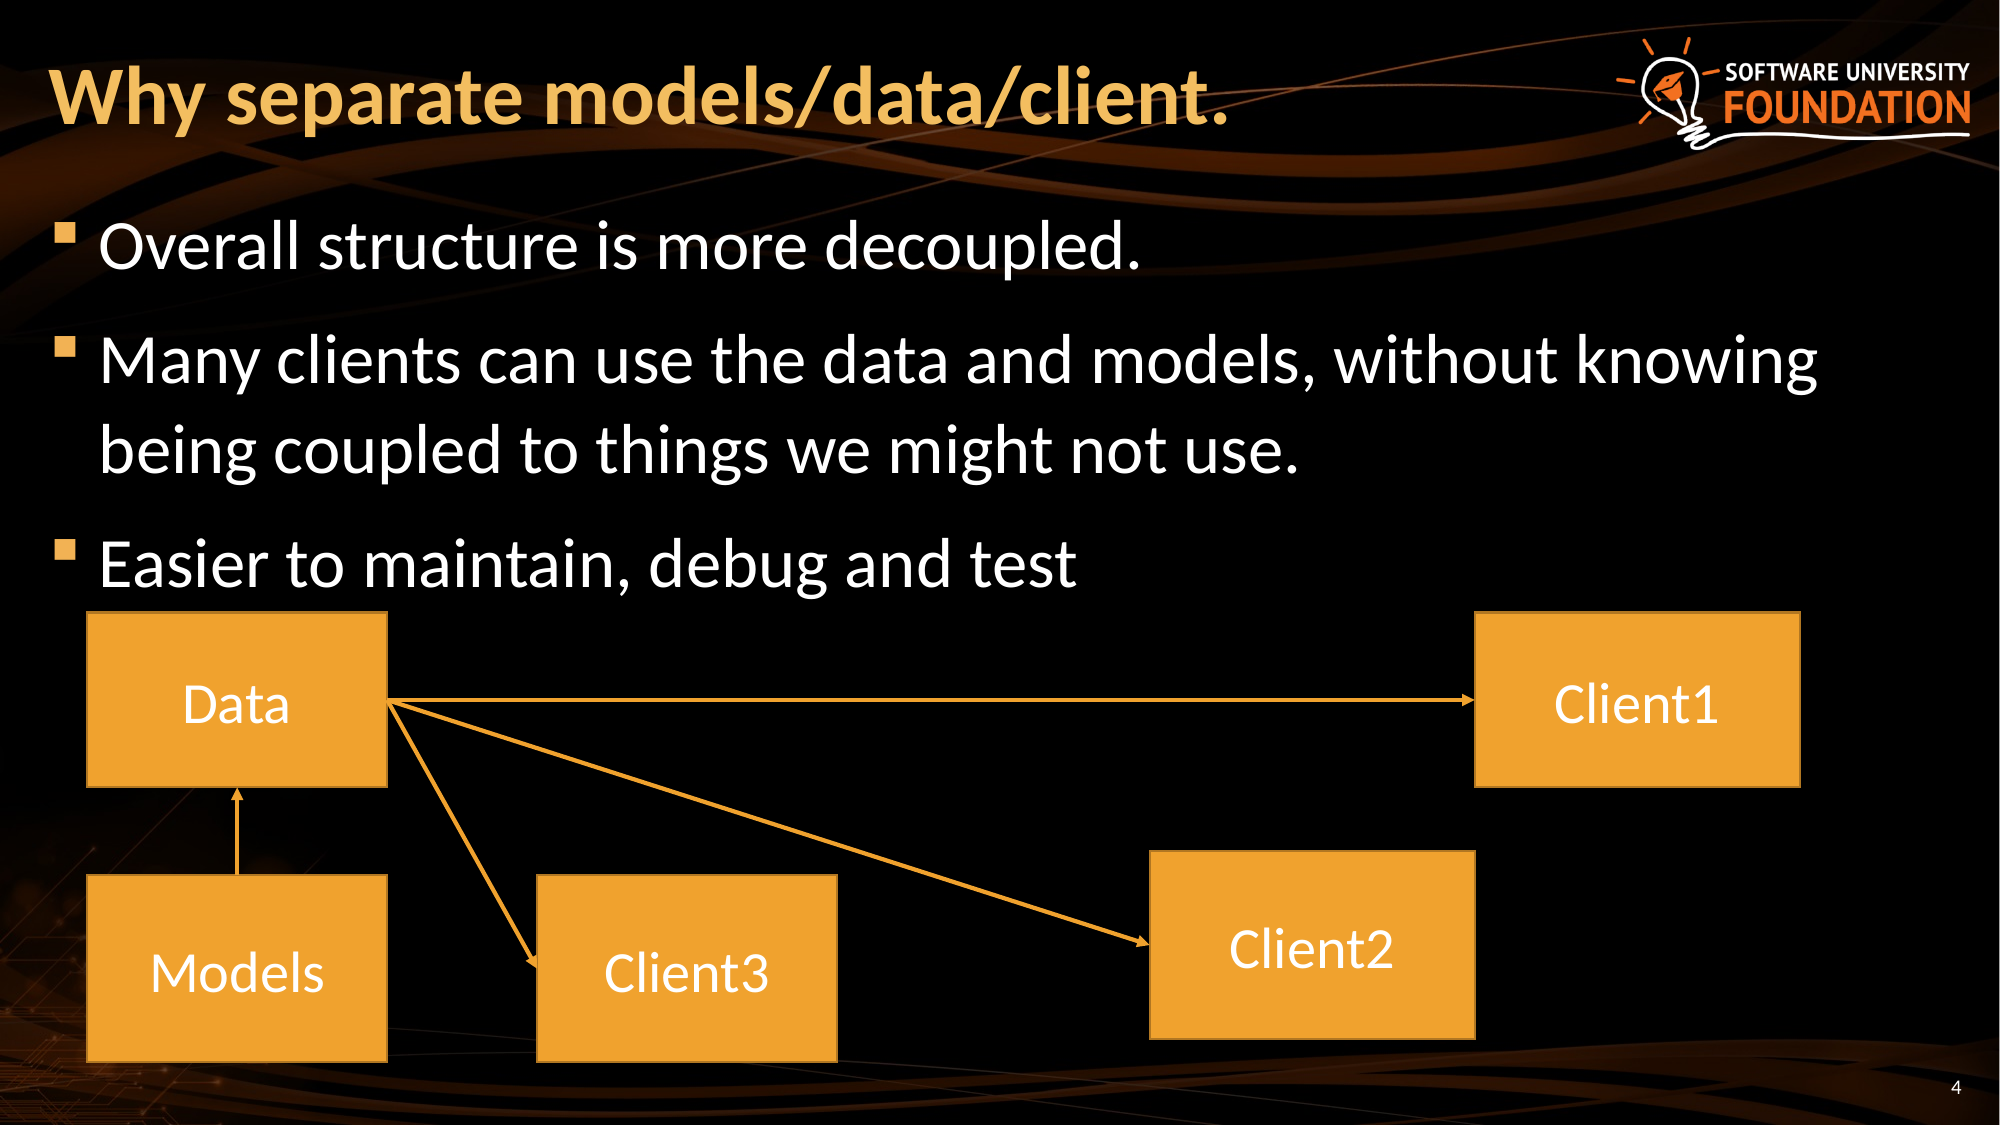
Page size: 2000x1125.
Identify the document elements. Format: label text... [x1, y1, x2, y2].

text_box Client1 [1474, 611, 1801, 788]
text_box Client3 [536, 945, 838, 1063]
text_box Client2 [1149, 850, 1476, 1040]
picture [0, 0, 2000, 1125]
title Why separate models/data/client. [30, 6, 1602, 189]
text_box Data [86, 611, 388, 788]
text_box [538, 699, 1150, 945]
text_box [387, 699, 538, 969]
text_box Models [86, 874, 388, 1063]
list Overall structure is more decoupled. Many clients can use the data and models, without knowing being coupled to things we might not use. Easier to maintain, debug and test [31, 188, 1968, 1103]
